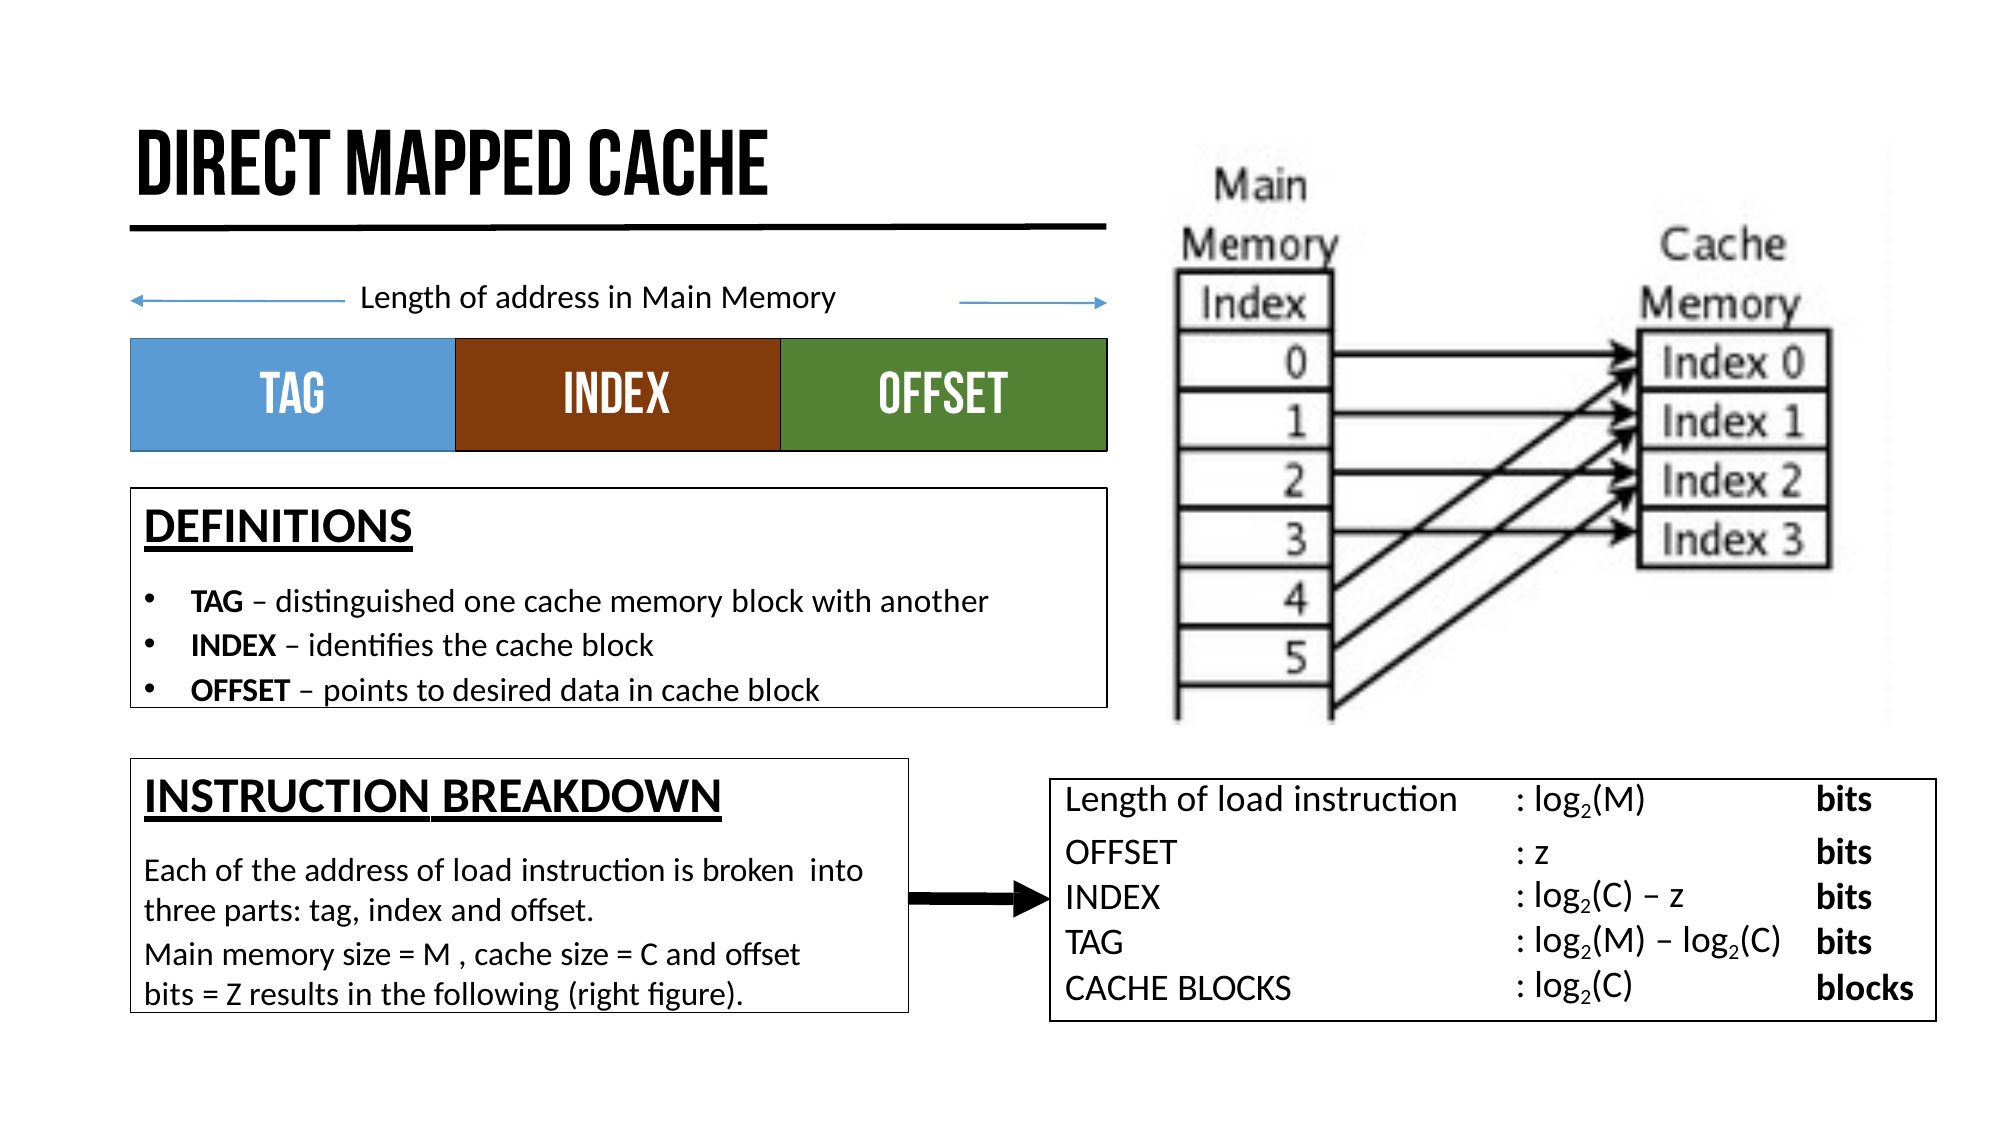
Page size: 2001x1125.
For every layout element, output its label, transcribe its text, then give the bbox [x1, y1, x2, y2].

text_box DEFINITIONS TAG – distinguished one cache memory block with another INDEX – identifies the cache block OFFSET – points to desired data in cache block [130, 488, 1107, 708]
table_cell bits [1801, 880, 1935, 927]
table_cell bits [1801, 927, 1935, 973]
table_cell bits [1801, 837, 1935, 880]
table_cell INDEX [1051, 880, 1487, 927]
table_cell blocks [1801, 973, 1935, 1020]
text_box [907, 880, 1052, 918]
table_header : log2(M) [1487, 780, 1801, 837]
table_cell : z [1487, 837, 1801, 880]
table_cell : log2(C) – z [1487, 880, 1801, 927]
table_cell TAG [1051, 927, 1487, 973]
table_header Length of load instruction [1051, 780, 1487, 837]
text_box [1167, 143, 1892, 725]
table_cell OFFSET [1051, 837, 1487, 880]
text_box [135, 111, 803, 223]
table_header bits [1801, 780, 1935, 837]
table_cell : log2(C) [1487, 973, 1801, 1020]
table_cell CACHE BLOCKS [1051, 973, 1487, 1020]
table_cell : log2(M) – log2(C) [1487, 927, 1801, 973]
text_box INSTRUCTION BREAKDOWN Each of the address of load instruction is broken into three parts: tag, index and offset. Main memory size = M , cache size = C and offset bits = Z results in the following (right figure). [130, 758, 909, 1013]
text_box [130, 269, 1108, 332]
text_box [129, 339, 1109, 452]
